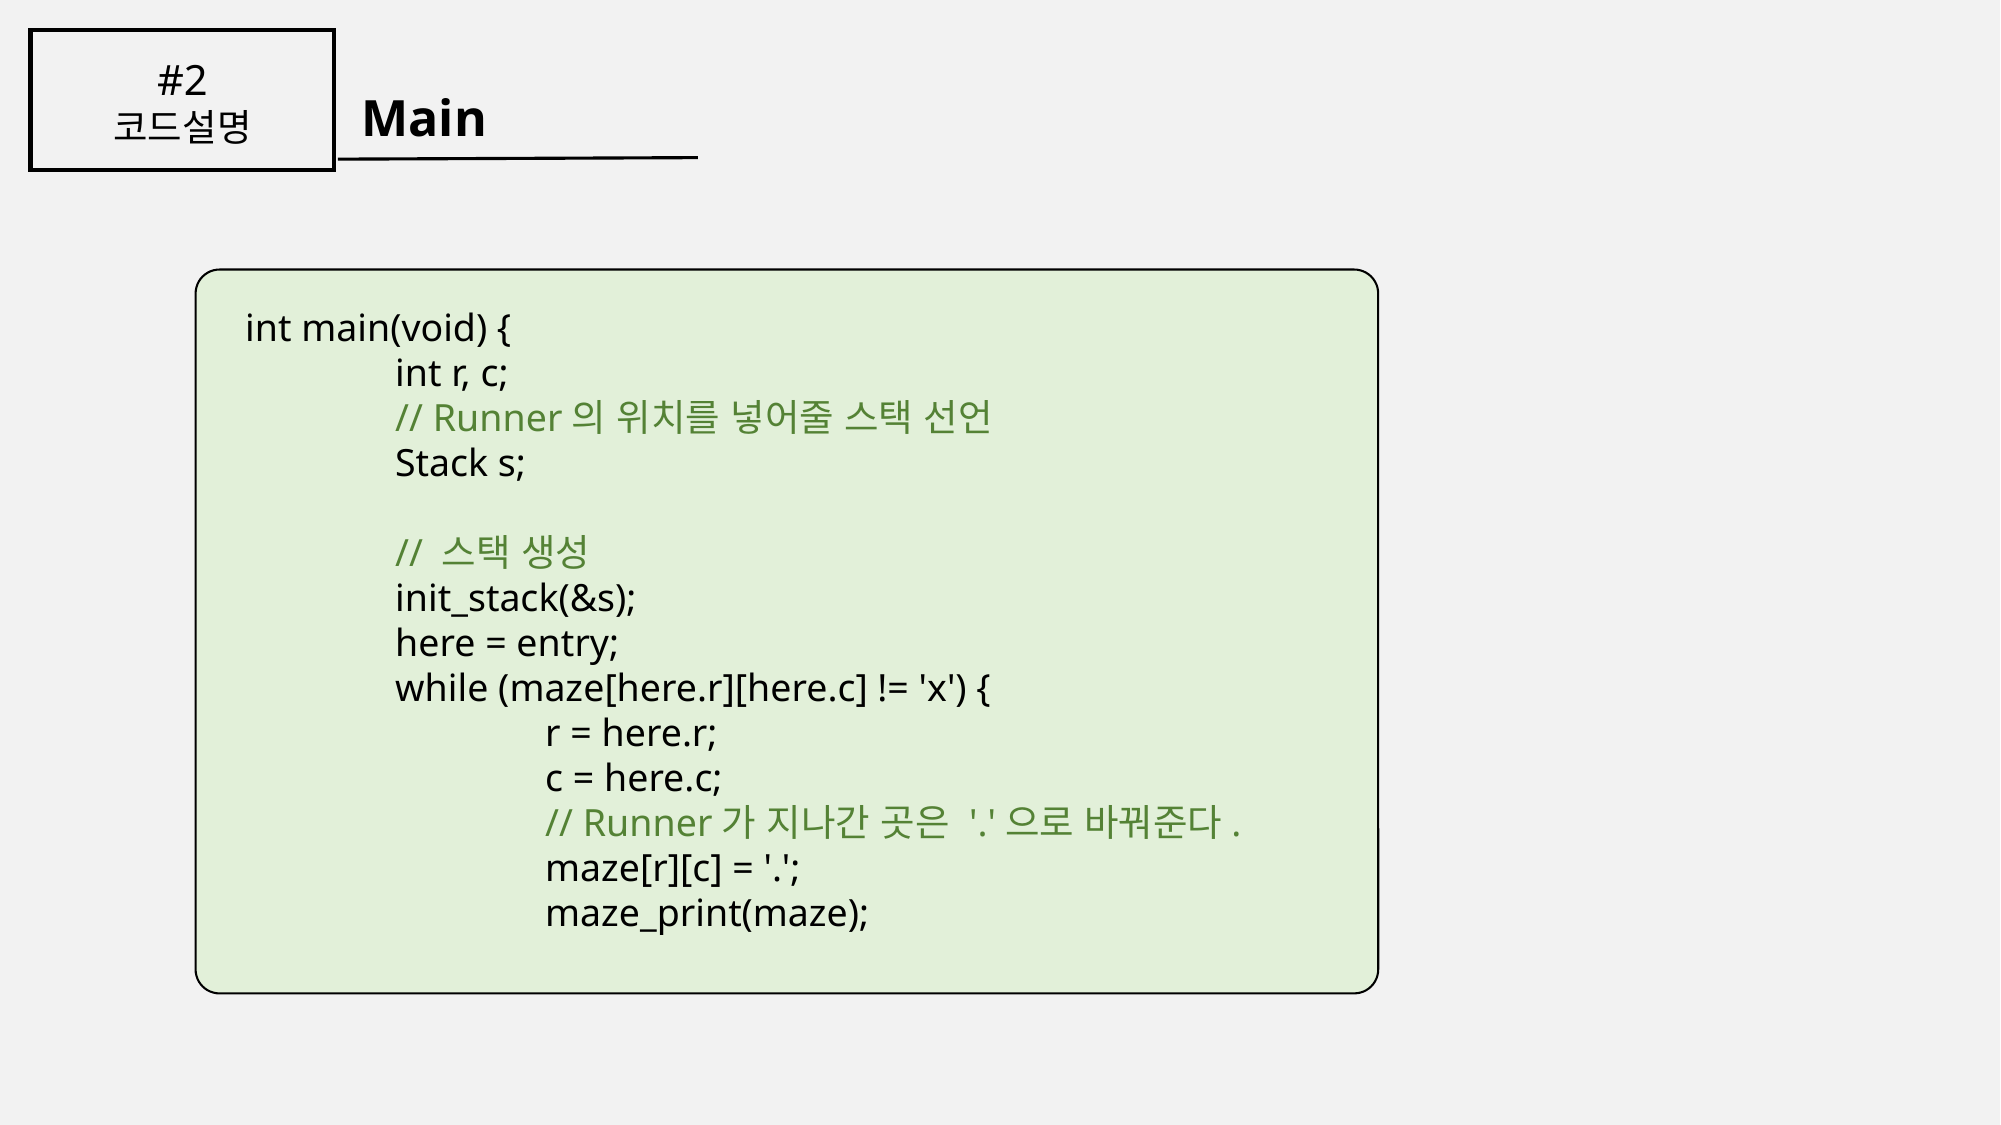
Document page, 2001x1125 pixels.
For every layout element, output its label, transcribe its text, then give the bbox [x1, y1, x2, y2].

text_box Main [346, 79, 841, 154]
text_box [195, 269, 1709, 994]
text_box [30, 29, 335, 171]
